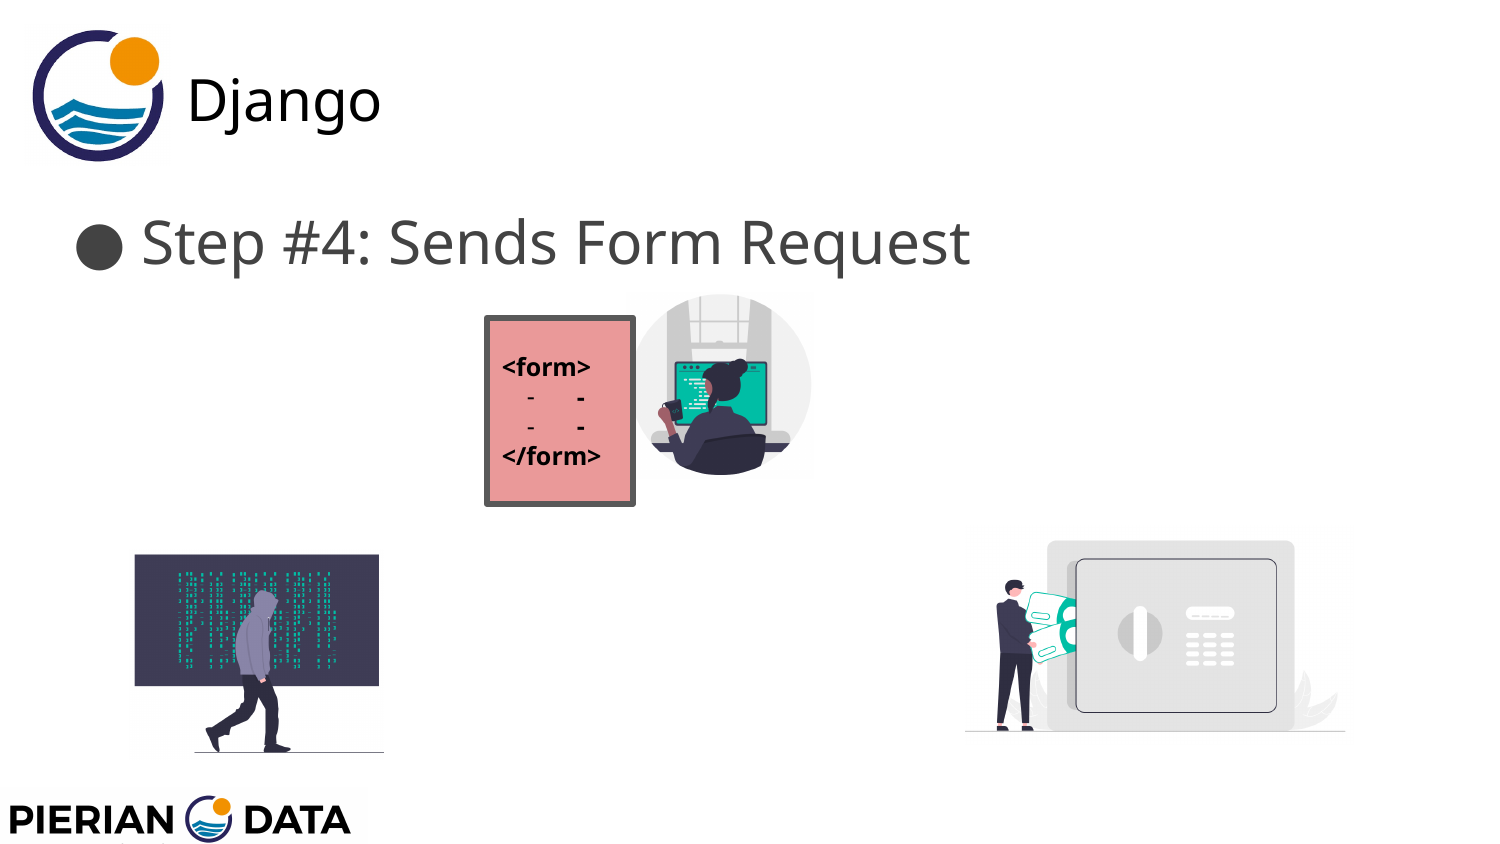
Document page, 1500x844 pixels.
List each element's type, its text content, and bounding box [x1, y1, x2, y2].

picture [625, 292, 814, 479]
picture [0, 787, 368, 844]
picture [964, 525, 1354, 746]
text_box <form> - - </form> [486, 317, 633, 504]
title Django [176, 48, 1449, 143]
list Step #4: Sends Form Request [51, 189, 1476, 750]
picture [129, 549, 385, 760]
picture [24, 24, 172, 167]
